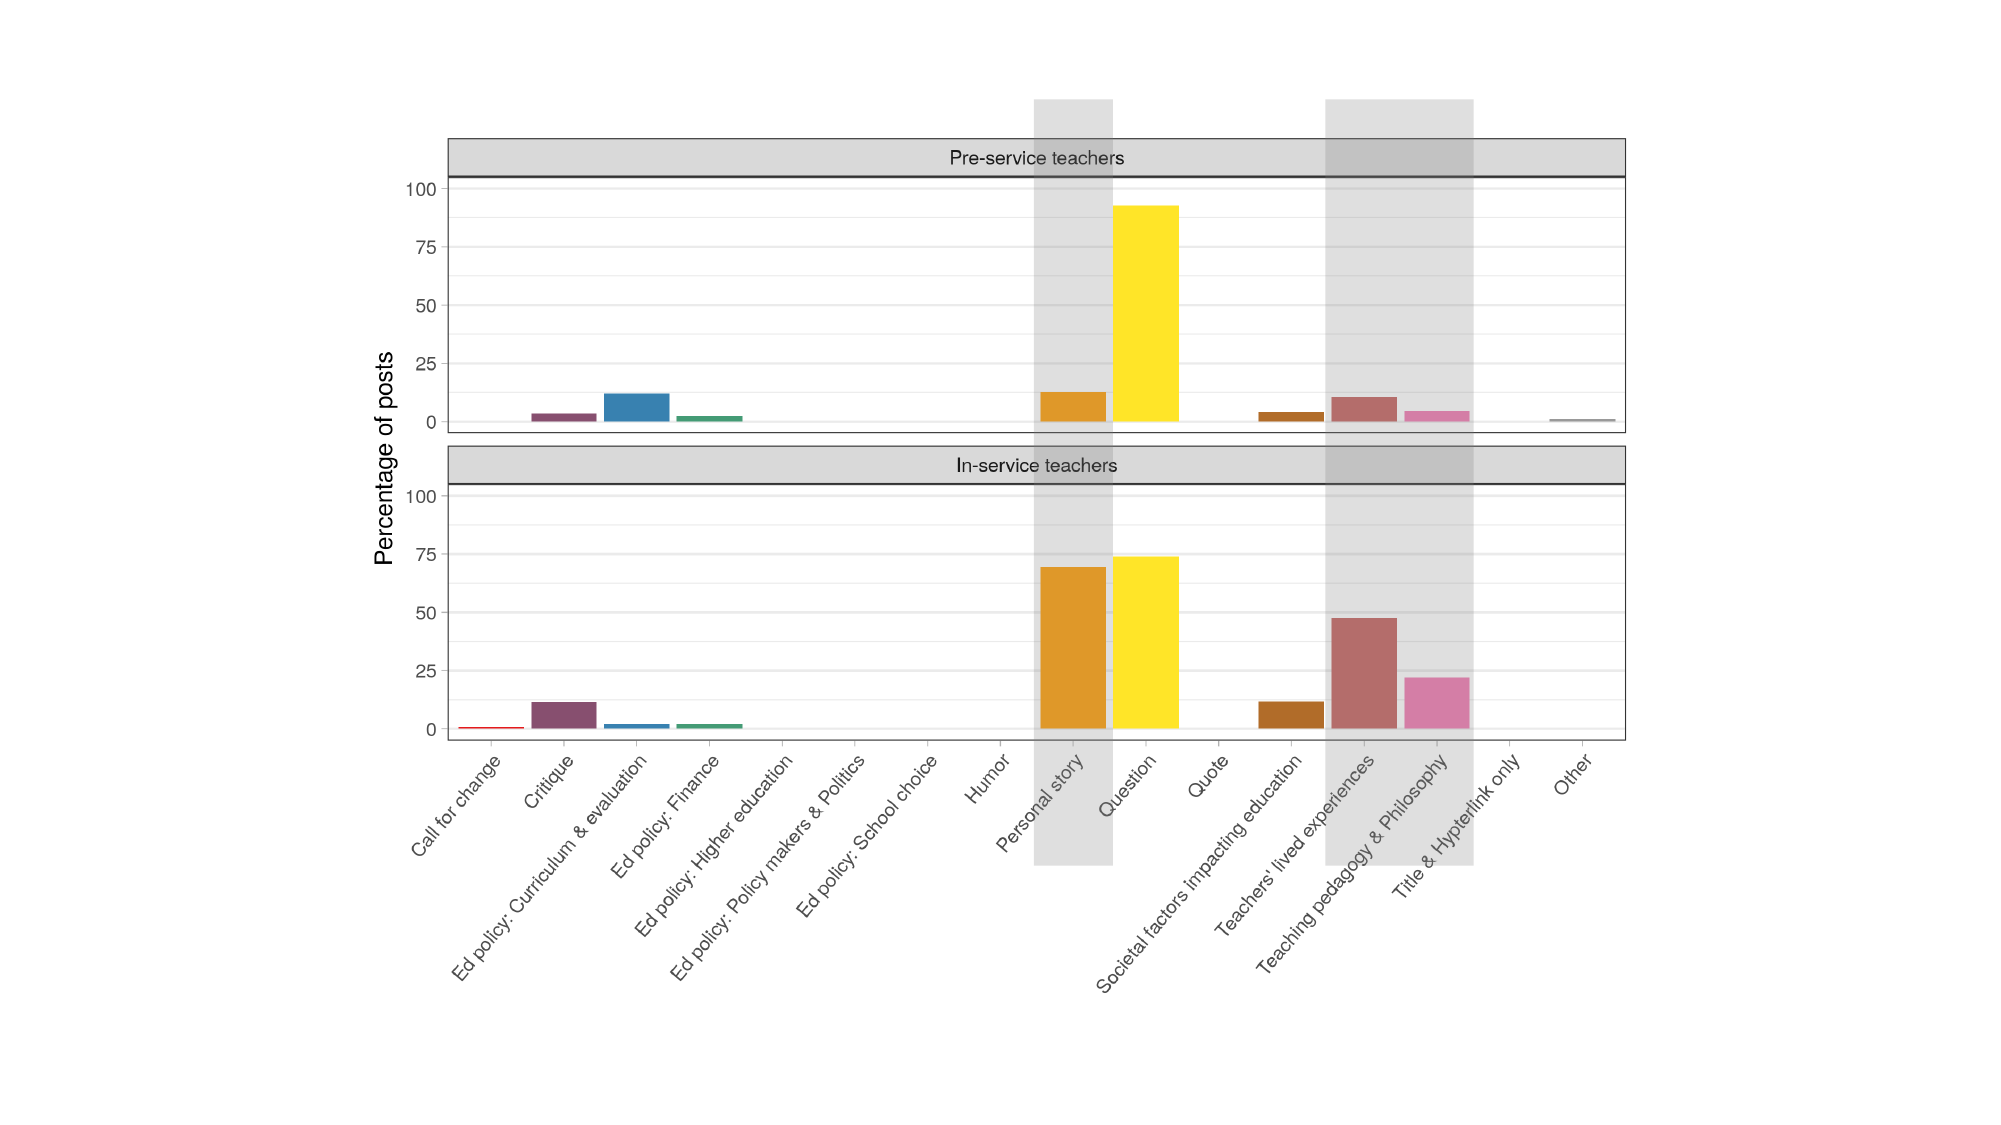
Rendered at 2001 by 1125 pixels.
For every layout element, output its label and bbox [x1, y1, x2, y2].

text_box [362, 84, 1638, 1041]
